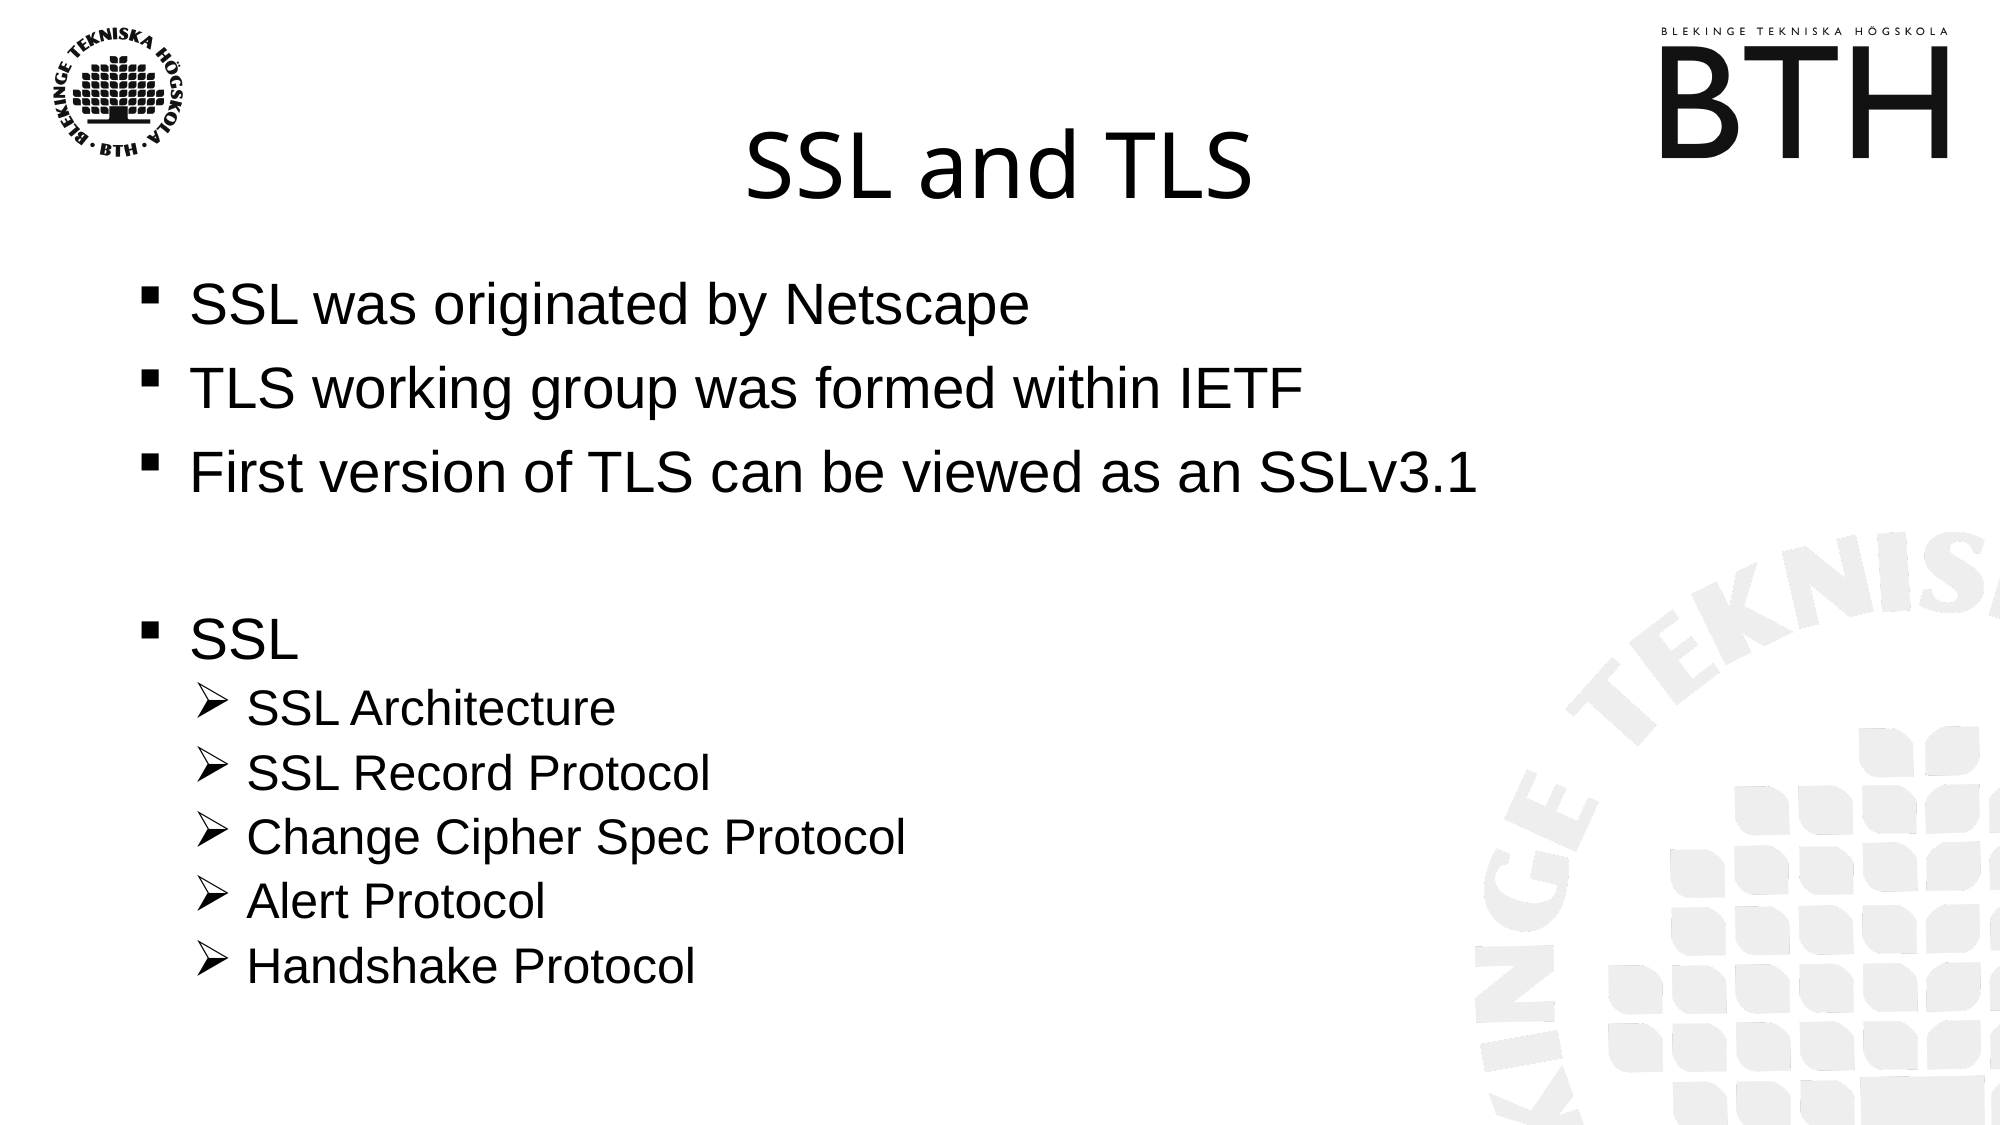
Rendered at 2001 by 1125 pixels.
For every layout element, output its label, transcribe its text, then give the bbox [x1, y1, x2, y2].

picture [1656, 21, 1953, 163]
picture [1475, 531, 2000, 1125]
title SSL and TLS [137, 59, 1863, 267]
list SSL was originated by Netscape TLS working group was formed within IETF First version of TLS can be viewed as an SSLv3.1 SSL SSL Architecture SSL Record Protocol Change Cipher Spec Protocol Alert Protocol Handshake Protocol [99, 267, 1900, 1024]
picture [47, 21, 189, 163]
